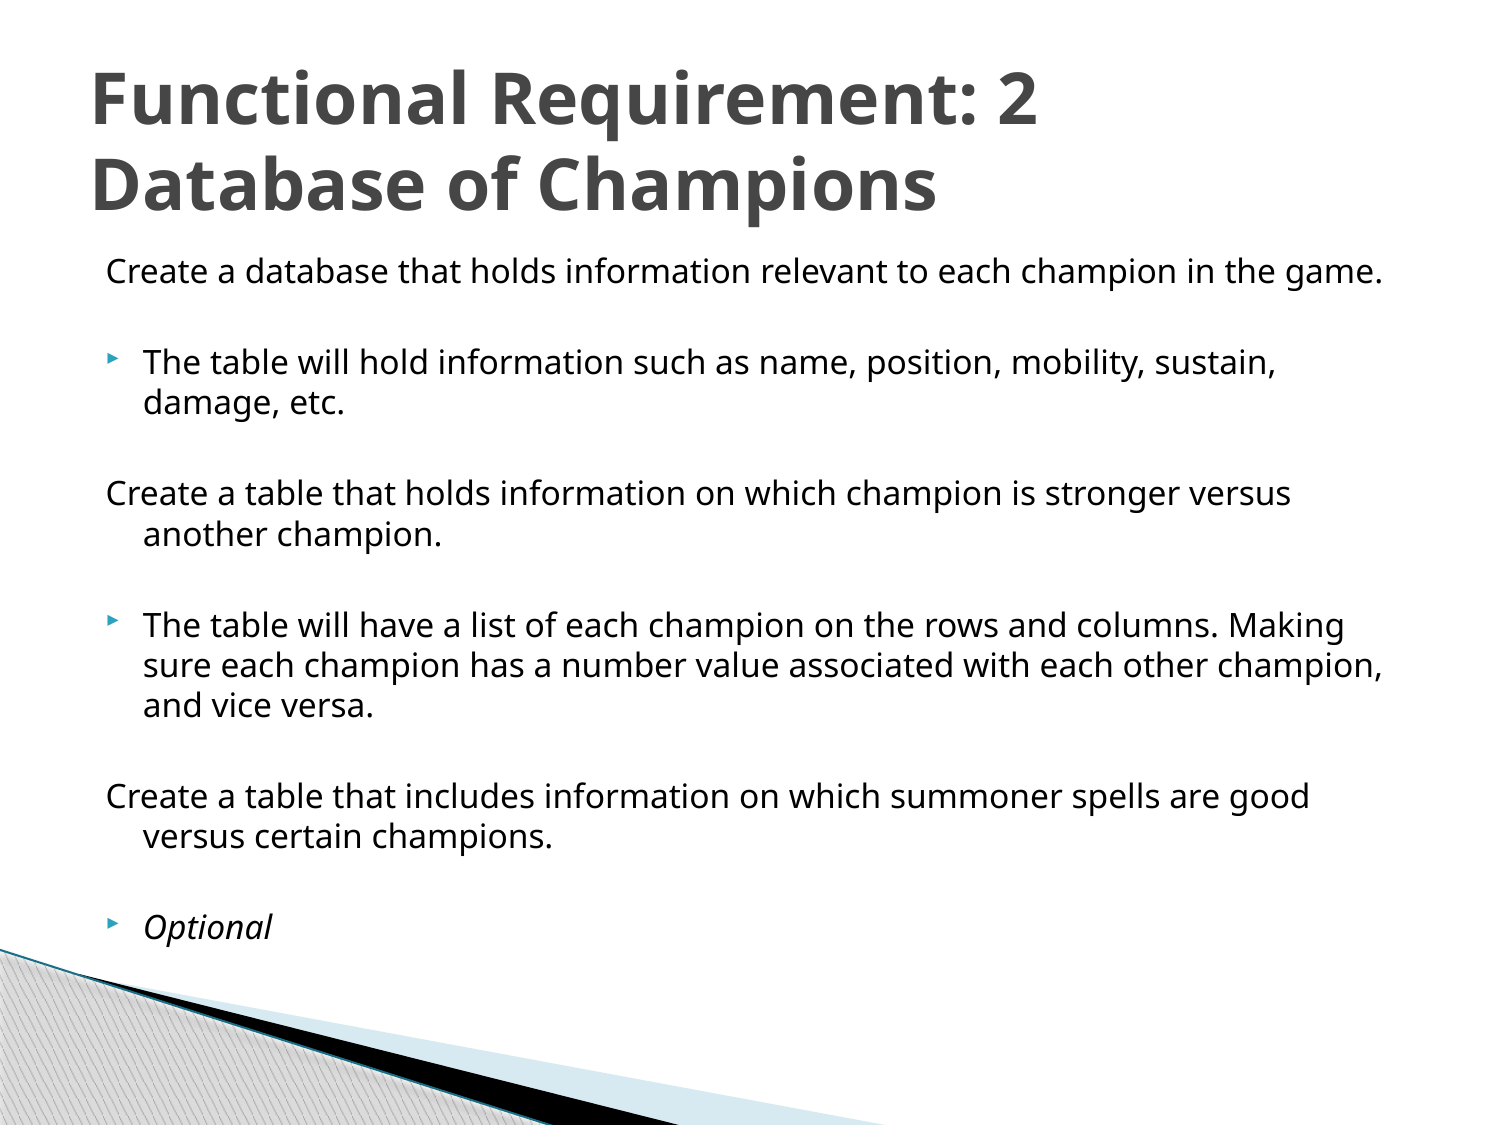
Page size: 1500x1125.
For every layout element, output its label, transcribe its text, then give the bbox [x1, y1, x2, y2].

title Functional Requirement: 2 Database of Champions [75, 45, 1425, 233]
list Create a database that holds information relevant to each champion in the game. The table will hold information such as name, position, mobility, sustain, damage, etc. Create a table that holds information on which champion is stronger versus another champion. The table will have a list of each champion on the rows and columns. Making sure each champion has a number value associated with each other champion, and vice versa. Create a table that includes information on which summoner spells are good versus certain champions. Optional [75, 243, 1425, 986]
